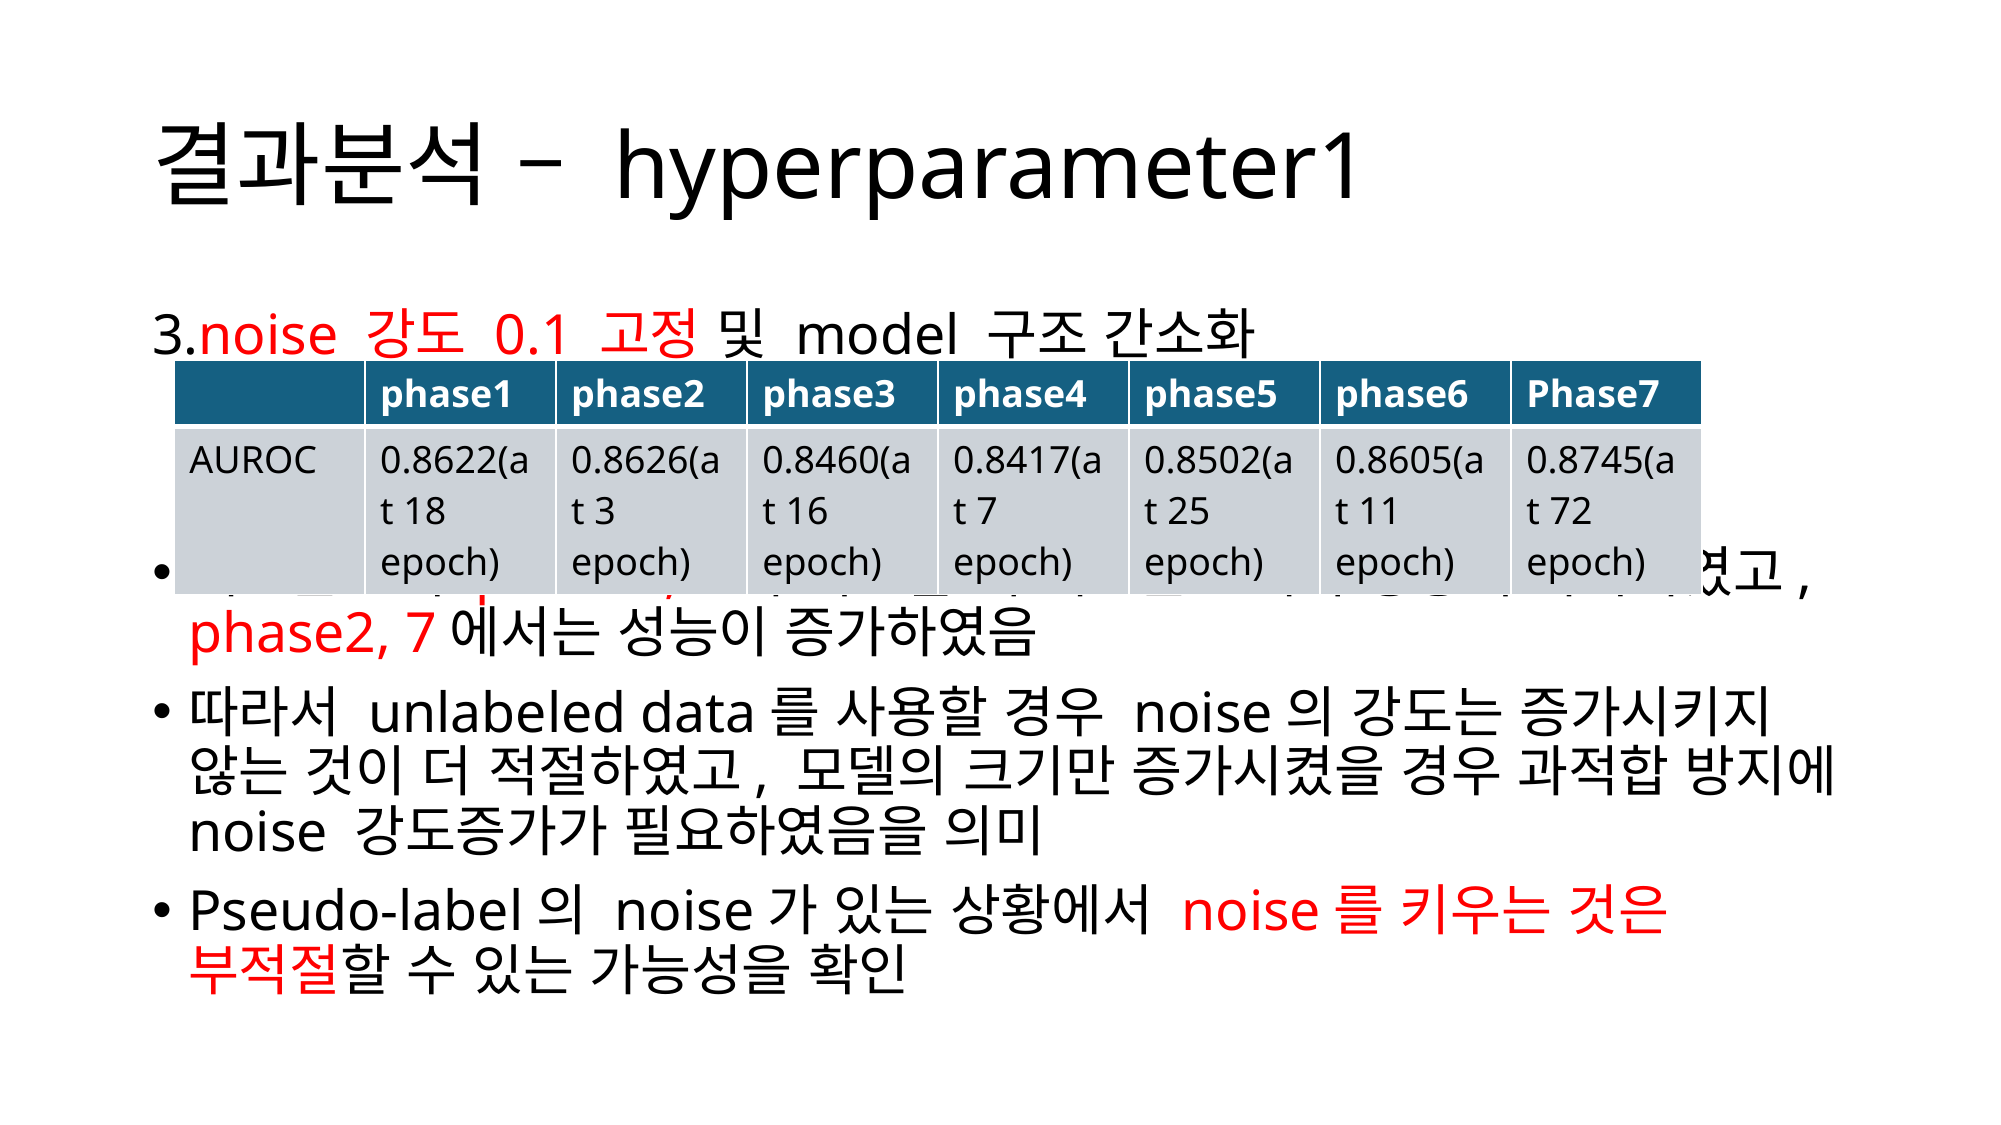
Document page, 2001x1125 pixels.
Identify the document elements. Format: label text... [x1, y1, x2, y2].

table_header Phase7 [1512, 361, 1701, 424]
table_header phase1 [366, 361, 555, 424]
table_header phase6 [1321, 361, 1510, 424]
table_header phase2 [557, 361, 746, 424]
table_cell 0.8605(at 11 epoch) [1321, 429, 1510, 594]
table_cell 0.8626(at 3 epoch) [557, 429, 746, 594]
list 3.noise 강도 0.1 고정 및 model 구조 간소화 대조군2의 phase5, 6과 비교할 때 대조군3에서 성능이 하락하였고, phase2, 7에서는 성능이 증가하였음 따라서 unlabeled data를 사용할 경우 noise의 강도는 증가시키지 않는 것이 더 적절하였고, 모델의 크기만 증가시켰을 경우 과적합 방지에 noise 강도증가가 필요하였음을 의미 Pseudo-label의 noise가 있는 상황에서 noise를 키우는 것은 부적절할 수 있는 가능성을 확인 [137, 299, 1863, 1014]
table_cell 0.8622(at 18 epoch) [366, 429, 555, 594]
table_cell 0.8502(at 25 epoch) [1130, 429, 1319, 594]
table_header [175, 361, 364, 424]
table_cell 0.8745(at 72 epoch) [1512, 429, 1701, 594]
table_cell 0.8460(at 16 epoch) [748, 429, 937, 594]
title 결과분석 – hyperparameter1 [137, 59, 1863, 278]
table_header phase3 [748, 361, 937, 424]
table_header phase4 [939, 361, 1128, 424]
table_cell AUROC [175, 429, 364, 594]
table_cell 0.8417(at 7 epoch) [939, 429, 1128, 594]
table_header phase5 [1130, 361, 1319, 424]
